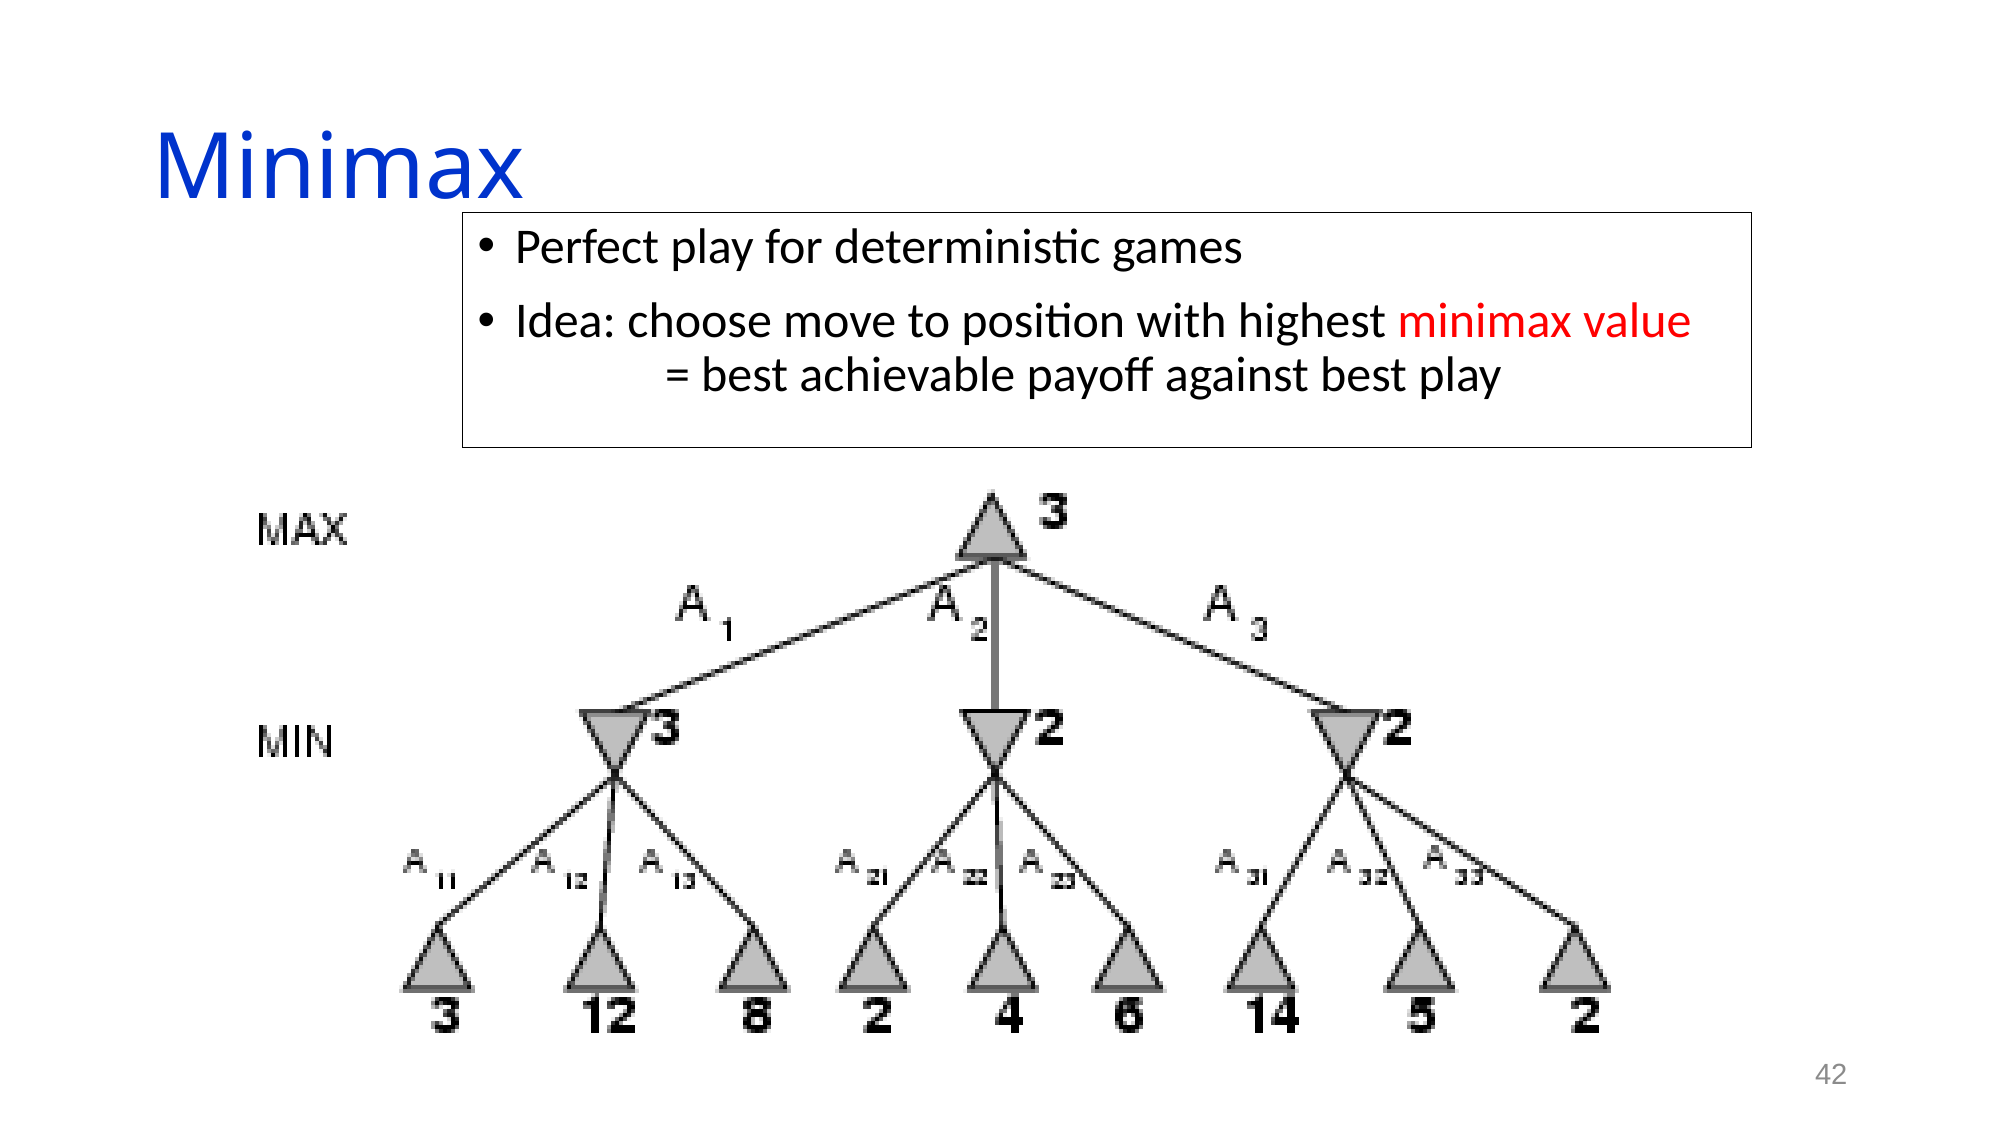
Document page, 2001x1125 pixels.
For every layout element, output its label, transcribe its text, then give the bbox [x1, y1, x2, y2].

slide_number 42 [1412, 1042, 1863, 1103]
list Perfect play for deterministic games Idea: choose move to position with highest minimax value = best achievable payoff against best play [462, 212, 1752, 448]
picture [247, 489, 1611, 1066]
title Minimax [137, 59, 1863, 278]
